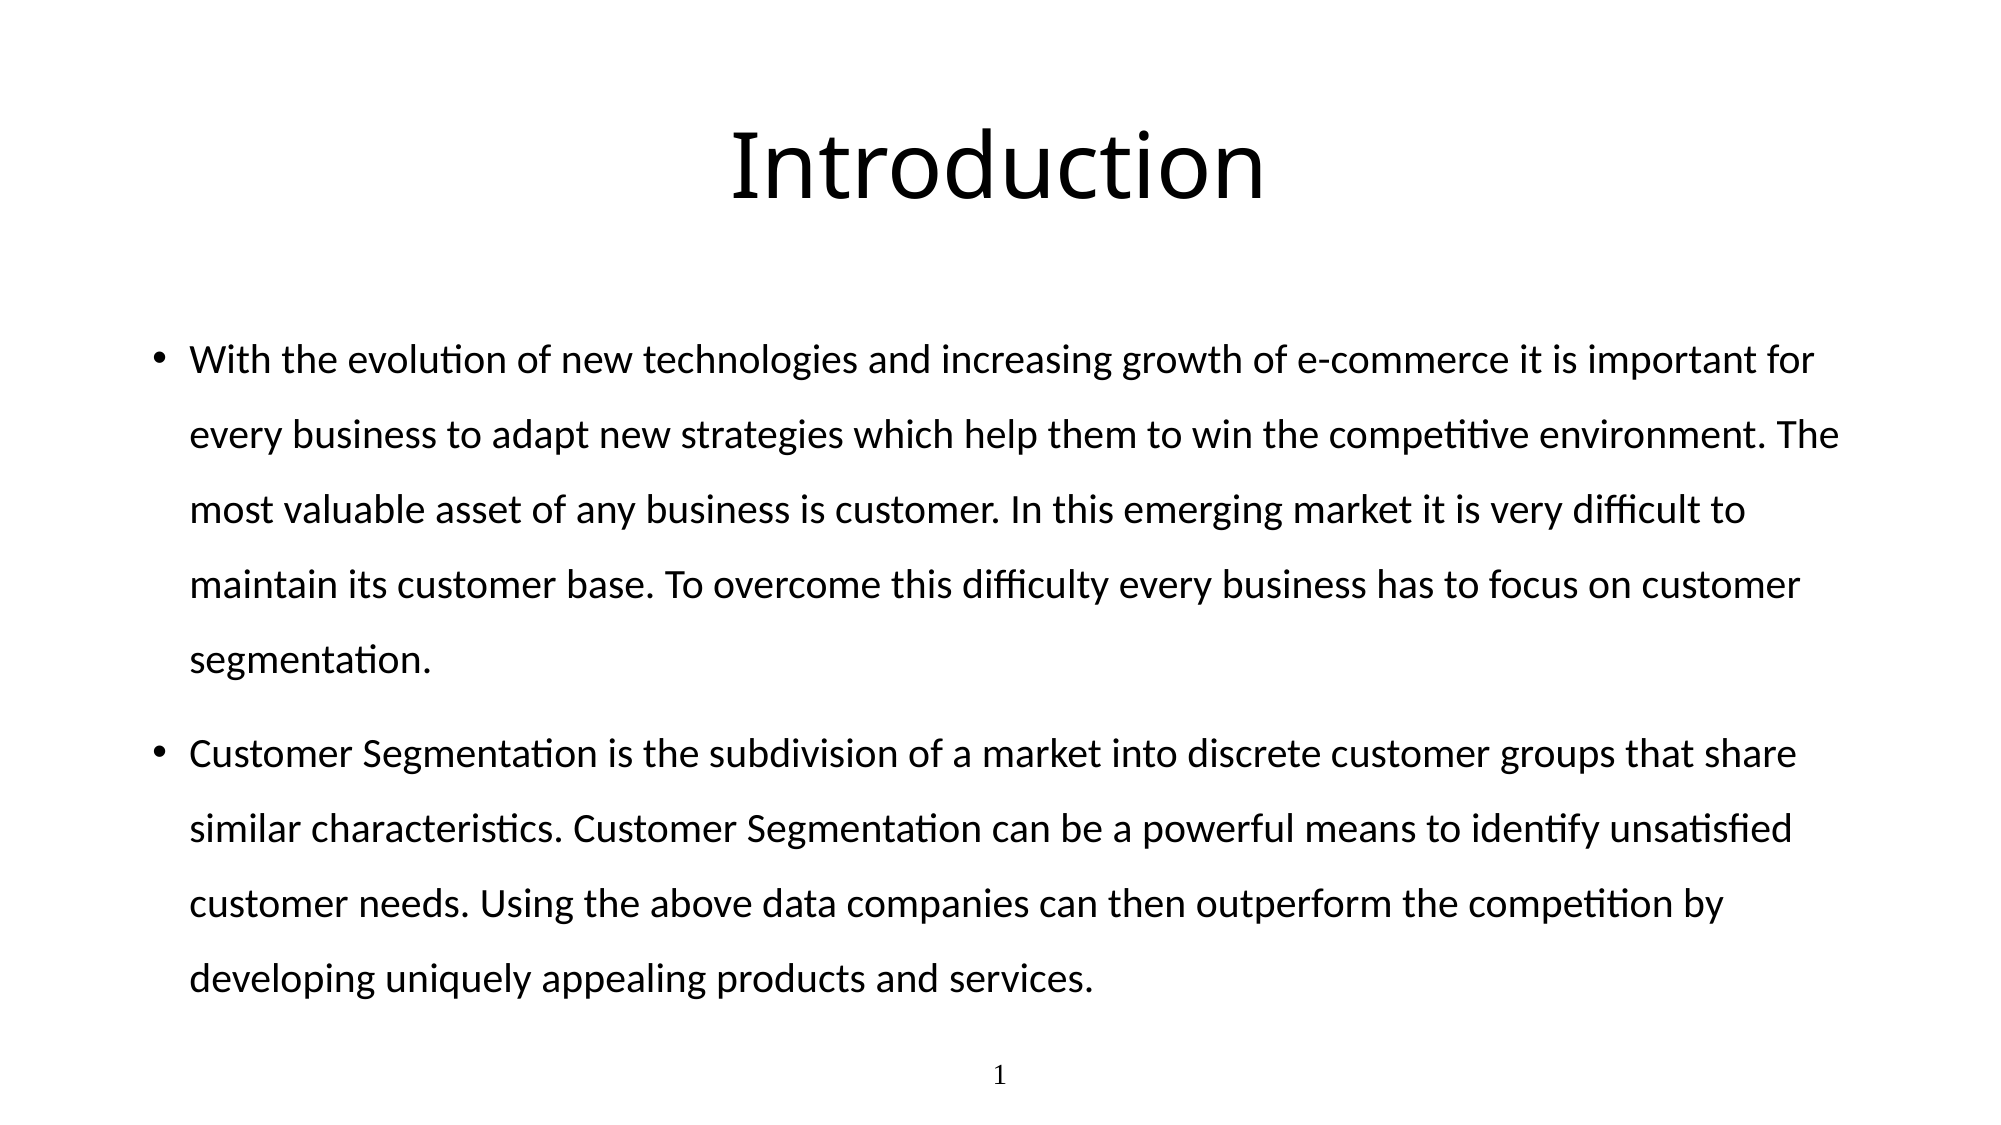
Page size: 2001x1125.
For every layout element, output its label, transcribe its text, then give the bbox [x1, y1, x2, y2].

footer 1 [662, 1042, 1338, 1103]
title Introduction [137, 59, 1863, 278]
list With the evolution of new technologies and increasing growth of e-commerce it is important for every business to adapt new strategies which help them to win the competitive environment. The most valuable asset of any business is customer. In this emerging market it is very difficult to maintain its customer base. To overcome this difficulty every business has to focus on customer segmentation. Customer Segmentation is the subdivision of a market into discrete customer groups that share similar characteristics. Customer Segmentation can be a powerful means to identify unsatisfied customer needs. Using the above data companies can then outperform the competition by developing uniquely appealing products and services. [137, 299, 1863, 1014]
